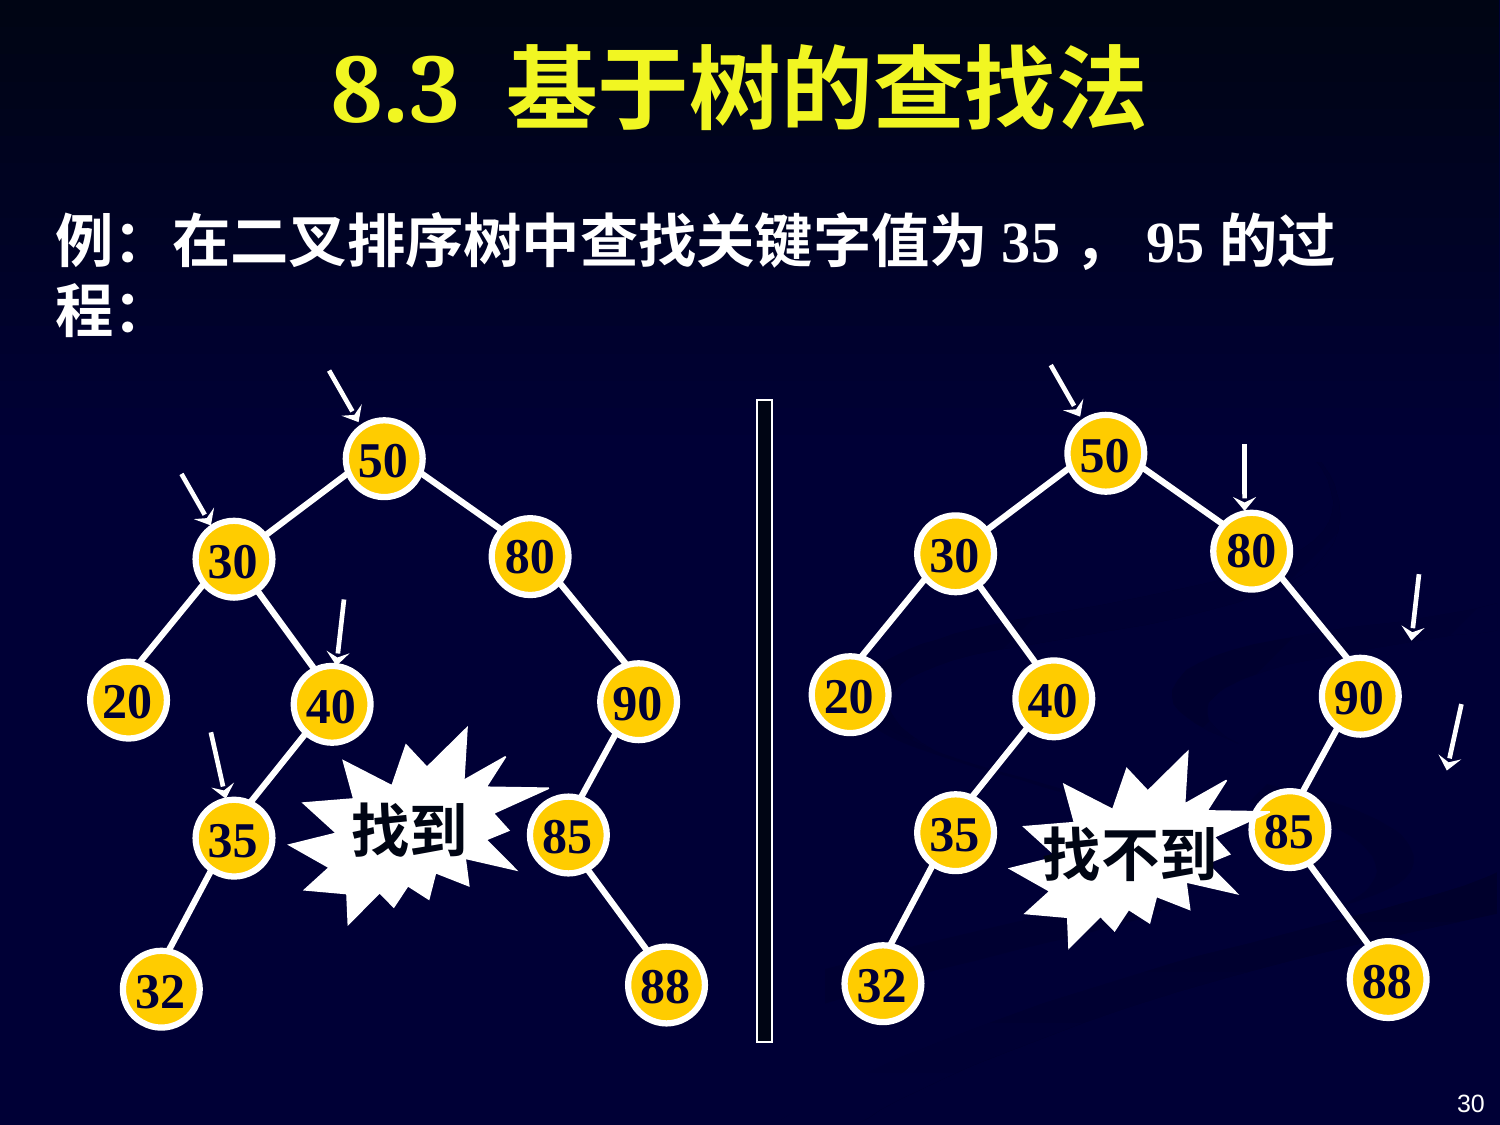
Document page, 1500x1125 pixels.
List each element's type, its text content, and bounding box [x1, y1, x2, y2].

text_box [1321, 674, 1329, 719]
text_box [934, 515, 978, 522]
text_box 88 [635, 953, 695, 1032]
text_box [547, 796, 590, 803]
text_box [1234, 512, 1270, 517]
text_box [138, 950, 184, 958]
text_box [327, 652, 349, 666]
text_box [1083, 414, 1129, 422]
text_box [1083, 673, 1093, 724]
text_box 8.3 基于树的查找法 [64, 23, 1415, 185]
text_box [195, 817, 202, 860]
text_box [861, 945, 905, 952]
text_box 30 [924, 522, 985, 601]
text_box 40 [301, 673, 361, 752]
text_box [1402, 627, 1424, 641]
text_box 例：在二叉排序树中查找关键字值为35，95的过程： [41, 196, 1459, 351]
text_box [600, 680, 607, 724]
text_box [1067, 431, 1074, 475]
text_box [106, 661, 151, 669]
text_box [917, 810, 924, 855]
text_box [1439, 756, 1460, 771]
text_box [90, 678, 97, 722]
text_box 找不到 [1009, 751, 1270, 948]
text_box [413, 433, 423, 485]
text_box [190, 963, 200, 1015]
text_box 80 [1221, 517, 1282, 597]
text_box [157, 674, 167, 726]
text_box [934, 794, 978, 801]
text_box [511, 518, 549, 523]
text_box [362, 420, 406, 427]
text_box [628, 963, 635, 1007]
text_box [211, 799, 257, 807]
text_box [1389, 670, 1399, 722]
text_box 90 [1329, 665, 1389, 744]
text_box [1234, 498, 1255, 511]
text_box [1319, 804, 1329, 855]
text_box [1251, 818, 1258, 851]
text_box [1065, 400, 1084, 417]
text_box [263, 534, 273, 585]
text_box [757, 399, 773, 1043]
text_box [1338, 657, 1383, 665]
text_box [668, 677, 678, 727]
text_box 40 [1022, 667, 1083, 746]
text_box [1366, 941, 1410, 948]
text_box [985, 808, 995, 858]
text_box 50 [353, 427, 413, 506]
text_box [529, 812, 537, 858]
text_box [212, 784, 234, 799]
text_box [695, 959, 705, 1011]
text_box [195, 538, 202, 581]
text_box [122, 967, 130, 1012]
text_box [361, 679, 371, 730]
text_box [1015, 677, 1022, 721]
text_box [597, 809, 607, 861]
text_box [345, 436, 353, 481]
text_box [560, 532, 569, 581]
text_box [879, 669, 889, 720]
text_box 85 [537, 803, 597, 882]
text_box 90 [607, 670, 668, 749]
text_box [211, 520, 257, 528]
slide_number 30 [1149, 1046, 1500, 1125]
text_box [1349, 958, 1356, 1001]
text_box 32 [851, 952, 912, 1031]
text_box [617, 663, 661, 670]
text_box [1135, 428, 1145, 479]
text_box 35 [924, 801, 985, 880]
text_box [491, 534, 499, 580]
text_box 88 [1356, 948, 1417, 1027]
text_box 30 [202, 528, 263, 607]
text_box [1213, 528, 1221, 575]
text_box [985, 531, 995, 579]
text_box [912, 958, 922, 1009]
text_box [811, 673, 818, 716]
text_box 35 [202, 807, 263, 886]
text_box [263, 813, 273, 864]
text_box 80 [499, 523, 560, 602]
text_box [844, 962, 851, 1005]
text_box [1282, 527, 1291, 575]
text_box [1032, 660, 1076, 667]
text_box [343, 406, 362, 423]
text_box [293, 681, 301, 727]
text_box [310, 665, 355, 673]
text_box 85 [1258, 798, 1319, 877]
text_box 找到 [289, 727, 549, 925]
text_box 50 [1074, 422, 1135, 501]
text_box [1417, 954, 1427, 1005]
text_box 20 [818, 663, 879, 742]
text_box [195, 509, 214, 526]
text_box [828, 656, 872, 663]
text_box [917, 532, 924, 576]
text_box [1268, 791, 1312, 798]
text_box [645, 946, 688, 953]
text_box 32 [130, 958, 190, 1037]
text_box 20 [97, 669, 157, 748]
